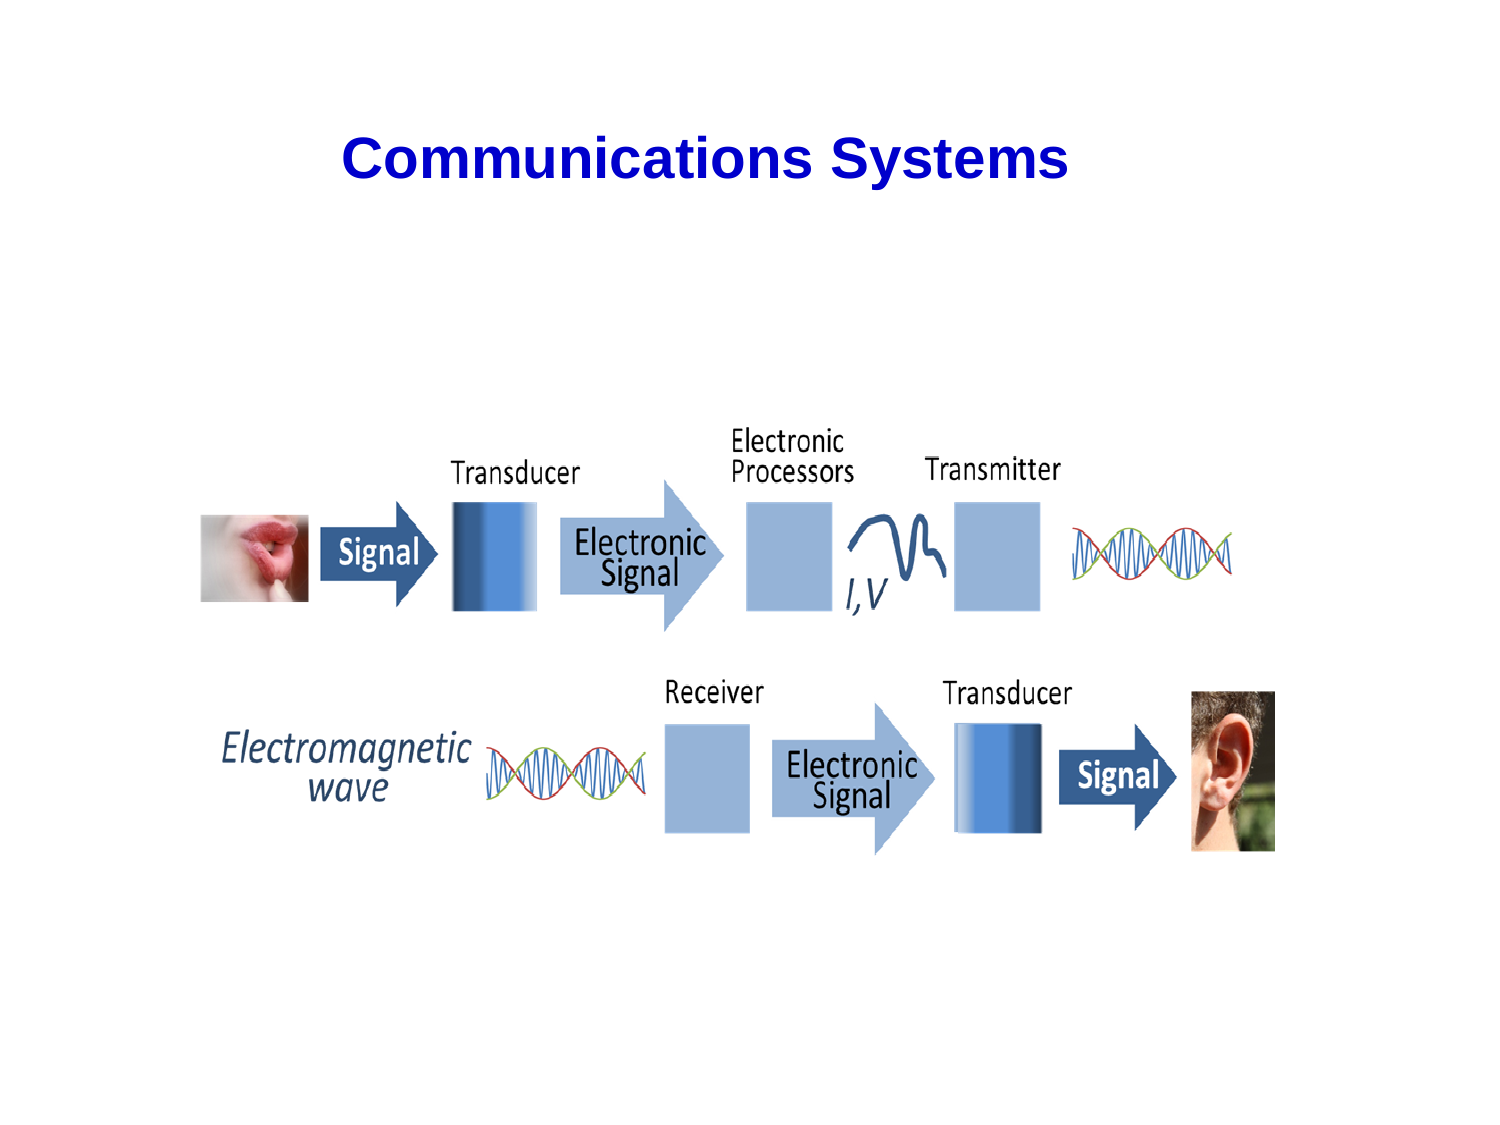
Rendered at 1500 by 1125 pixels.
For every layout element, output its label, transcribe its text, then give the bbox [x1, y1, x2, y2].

picture [199, 424, 1276, 863]
text_box Communications Systems [287, 112, 1125, 198]
